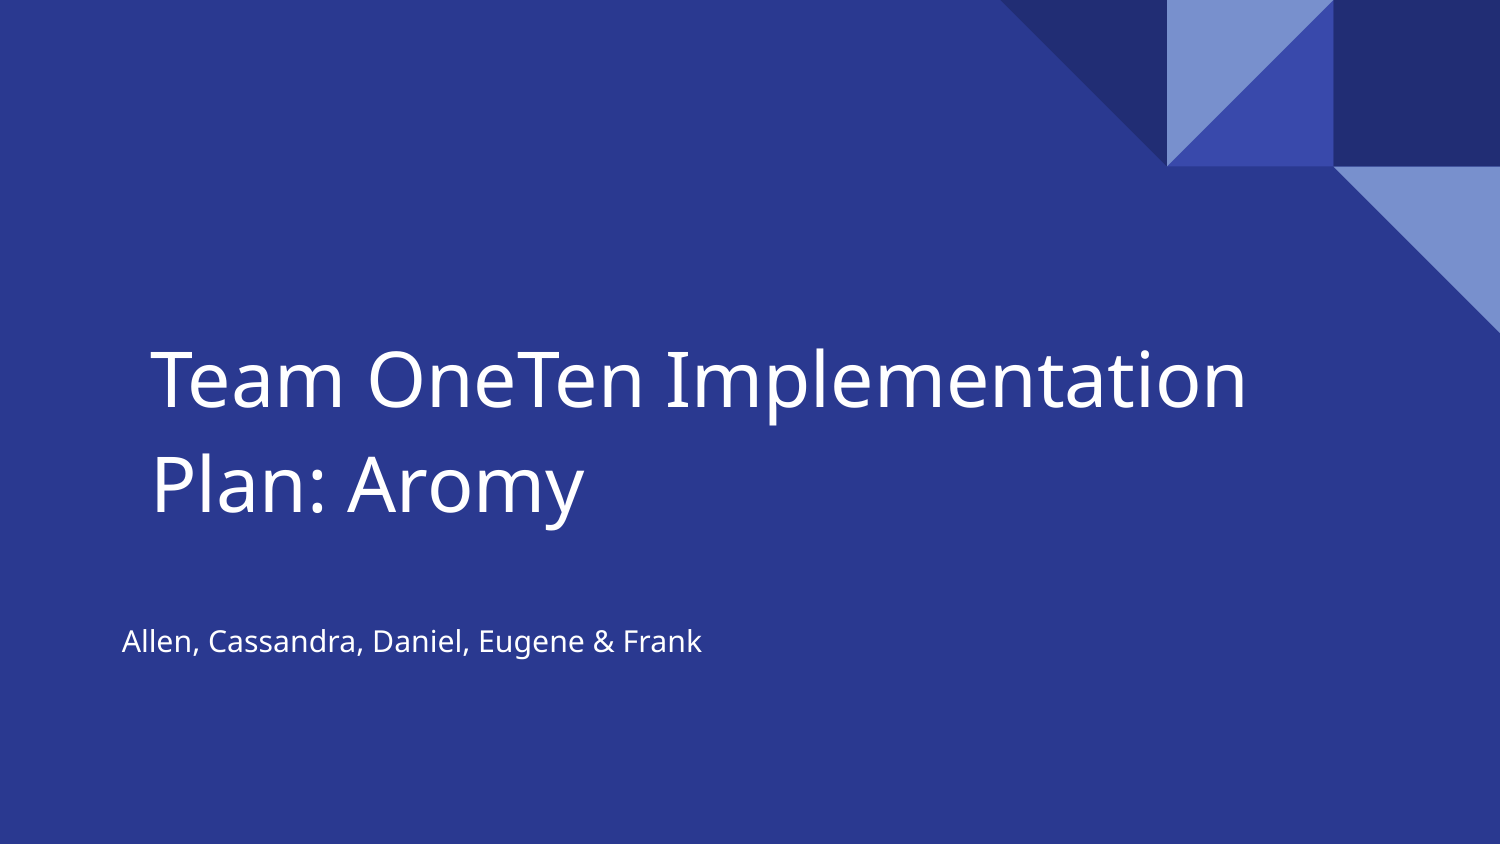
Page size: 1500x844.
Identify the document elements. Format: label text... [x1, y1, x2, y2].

subtitle Allen, Cassandra, Daniel, Eugene & Frank [106, 605, 1456, 677]
title Team OneTen Implementation Plan: Aromy [135, 243, 1297, 551]
